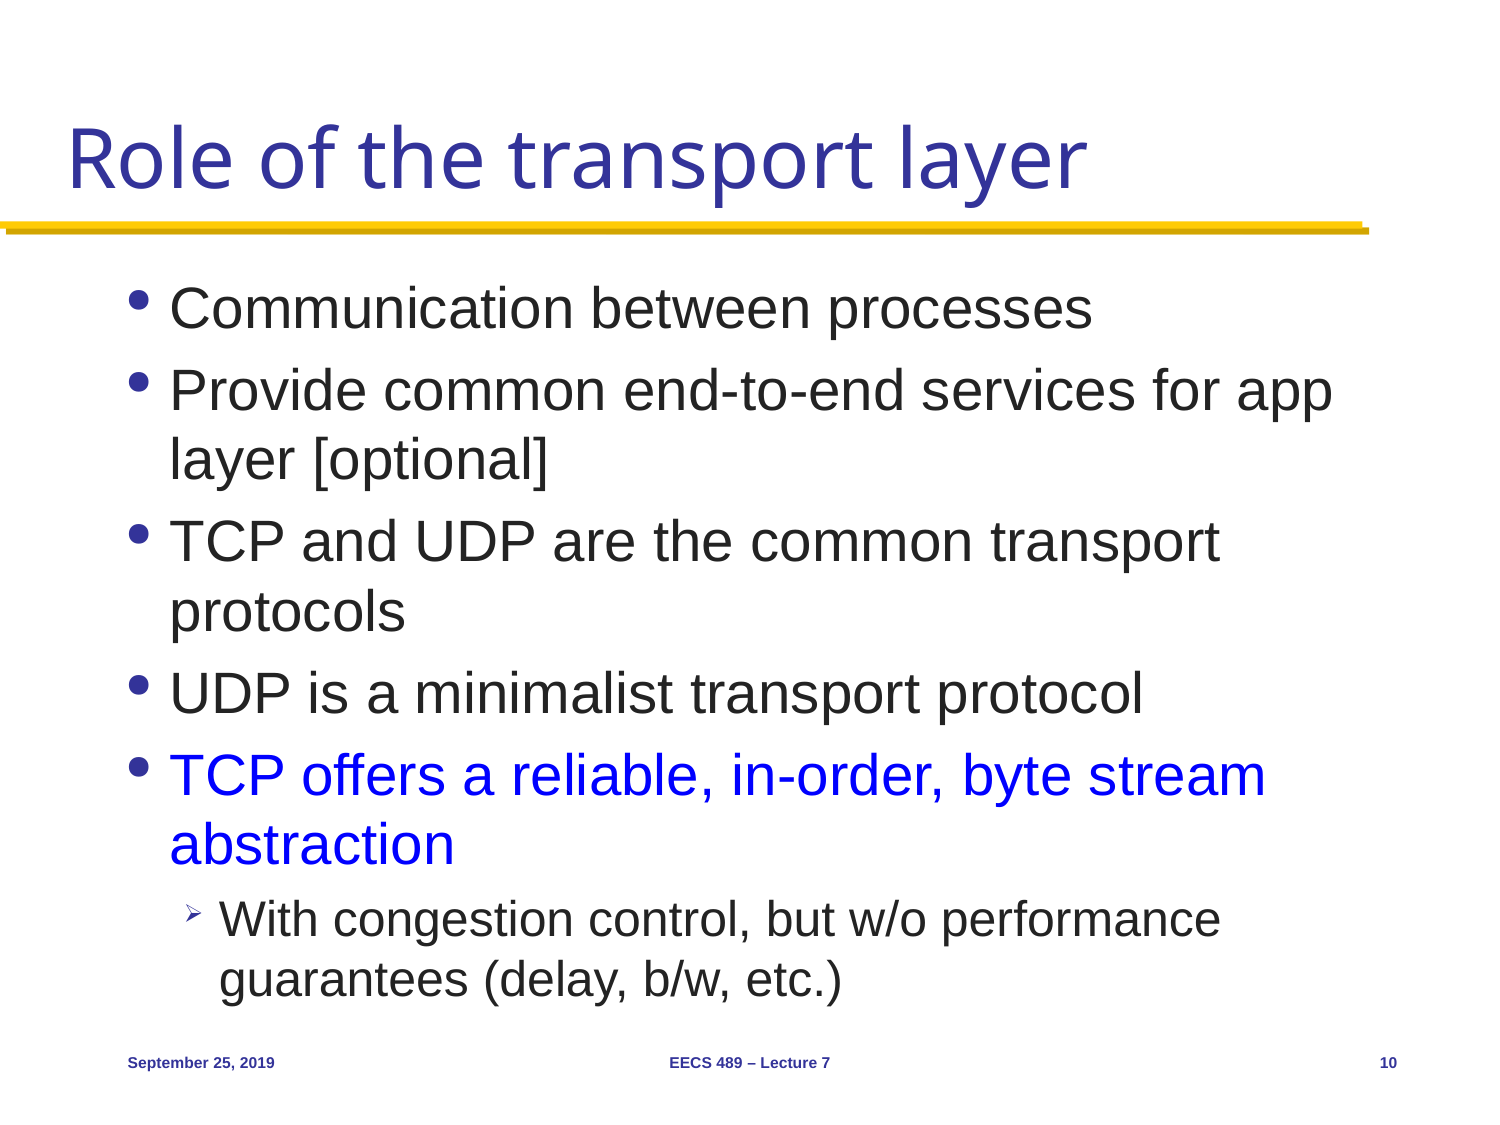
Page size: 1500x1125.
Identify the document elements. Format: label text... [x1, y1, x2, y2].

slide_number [112, 1024, 426, 1101]
list Communication between processes Provide common end-to-end services for app layer [optional] TCP and UDP are the common transport protocols UDP is a minimalist transport protocol TCP offers a reliable, in-order, byte stream abstraction With congestion control, but w/o performance guarantees (delay, b/w, etc.) [112, 262, 1413, 988]
title Role of the transport layer [49, 24, 1451, 213]
footer EECS 489 – Lecture 7 [512, 1024, 988, 1101]
slide_number 10 [1312, 1024, 1413, 1101]
